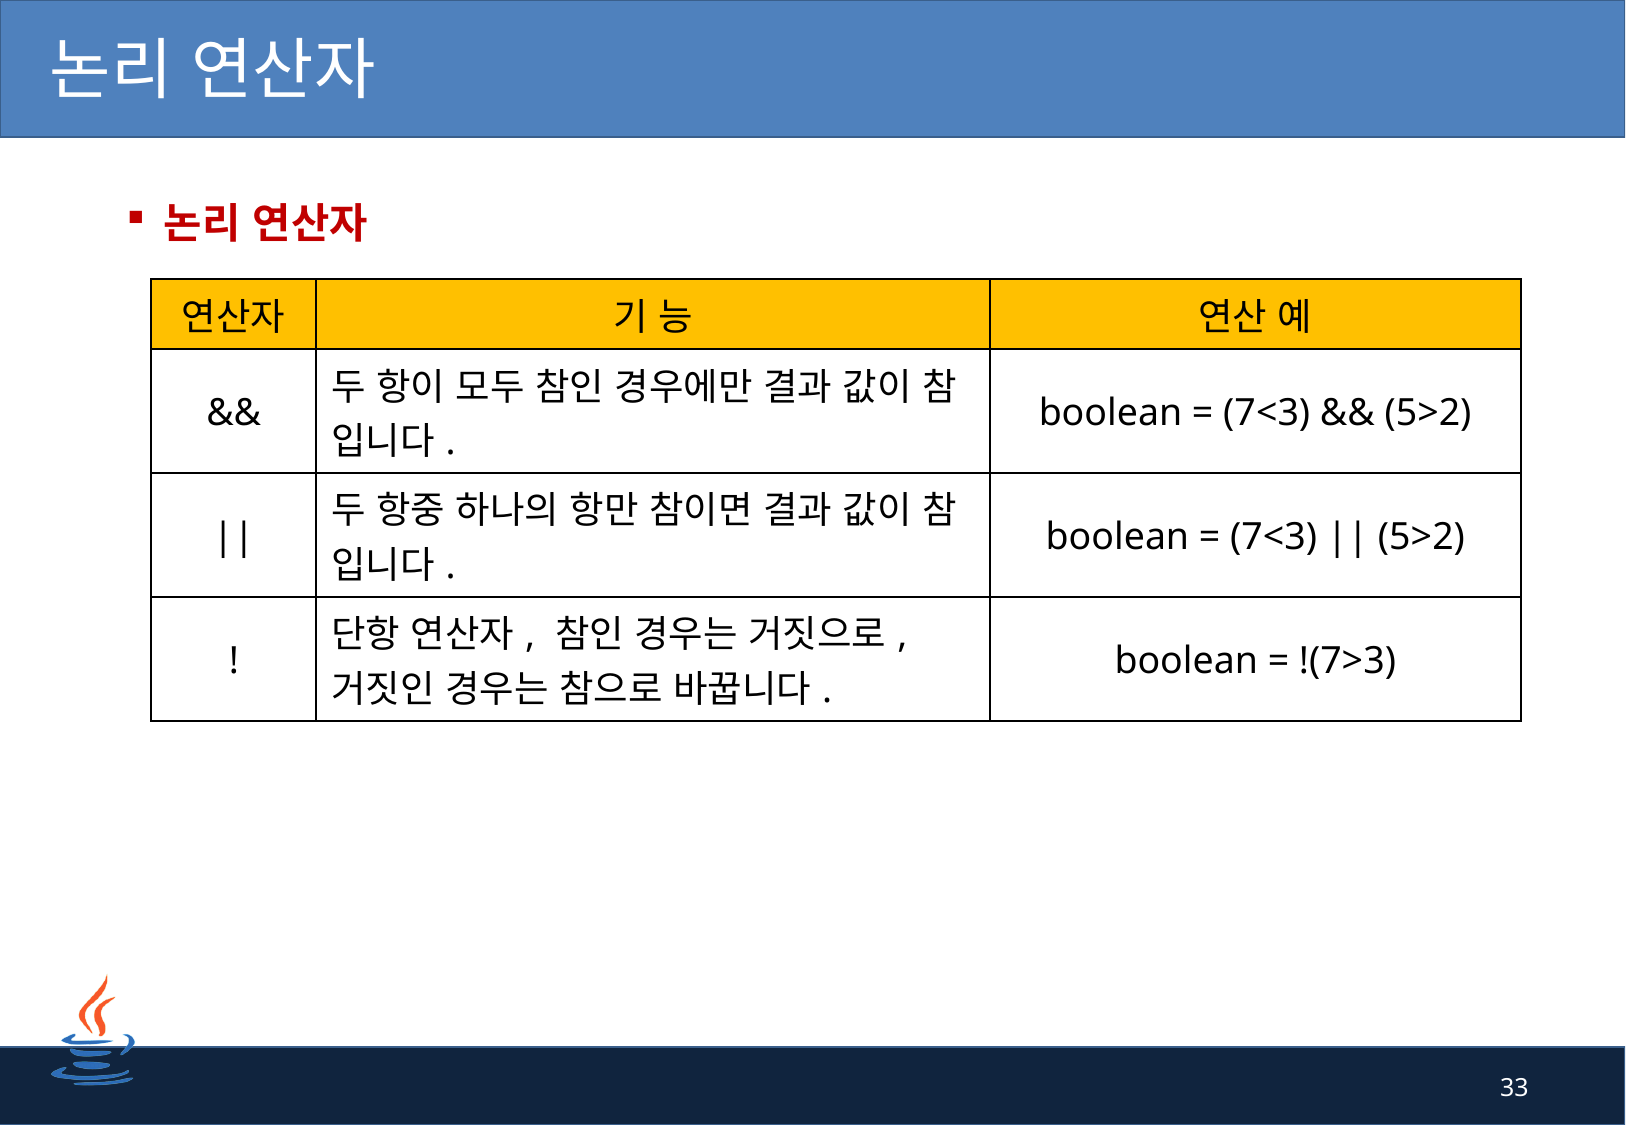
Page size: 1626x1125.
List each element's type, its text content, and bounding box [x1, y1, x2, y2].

table_cell boolean = !(7>3) [991, 598, 1520, 720]
table_cell boolean = (7<3) && (5>2) [991, 350, 1520, 472]
table_cell 두 항중 하나의 항만 참이면 결과 값이 참 입니다. [317, 474, 989, 596]
picture [38, 973, 151, 1086]
table_header 연산 예 [991, 280, 1520, 348]
table_cell 단항 연산자, 참인 경우는 거짓으로, 거짓인 경우는 참으로 바꿉니다. [317, 598, 989, 720]
table_header 연산자 [152, 280, 315, 348]
text_box 논리 연산자 [111, 195, 1356, 268]
table_header 기 능 [317, 280, 989, 348]
slide_number 33 [1452, 1058, 1544, 1119]
title 논리 연산자 [0, 0, 1018, 138]
table_cell 두 항이 모두 참인 경우에만 결과 값이 참 입니다. [317, 350, 989, 472]
table_cell || [152, 474, 315, 596]
table_cell boolean = (7<3) || (5>2) [991, 474, 1520, 596]
table_cell && [152, 350, 315, 472]
table_cell ! [152, 598, 315, 720]
